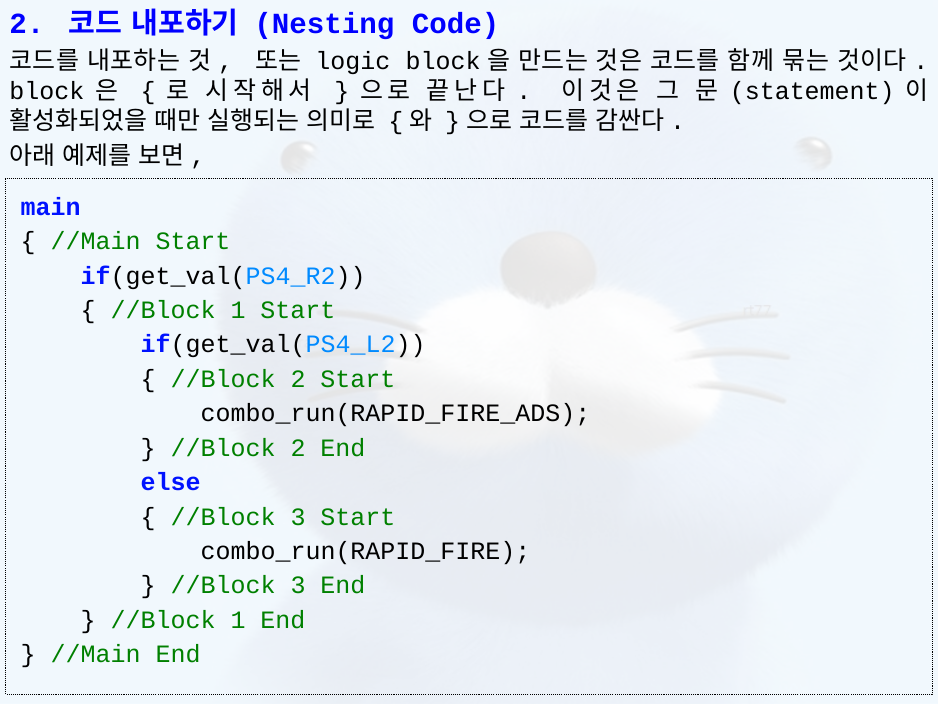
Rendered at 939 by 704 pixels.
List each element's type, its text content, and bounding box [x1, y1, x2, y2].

list 2. 코드 내포하기 (Nesting Code) 코드를 내포하는 것, 또는 logic block을 만드는 것은 코드를 함께 묶는 것이다. block은 {로 시작해서 }으로 끝난다. 이것은 그 문(statement)이 활성화되었을 때만 실행되는 의미로 {와 }으로 코드를 감싼다. 아래 예제를 보면, [0, 0, 938, 704]
text_box main { //Main Start if(get_val(PS4_R2)) { //Block 1 Start if(get_val(PS4_L2)) { //Block 2 Start combo_run(RAPID_FIRE_ADS); } //Block 2 End else { //Block 3 Start combo_run(RAPID_FIRE); } //Block 3 End } //Block 1 End } //Main End [5, 178, 933, 695]
